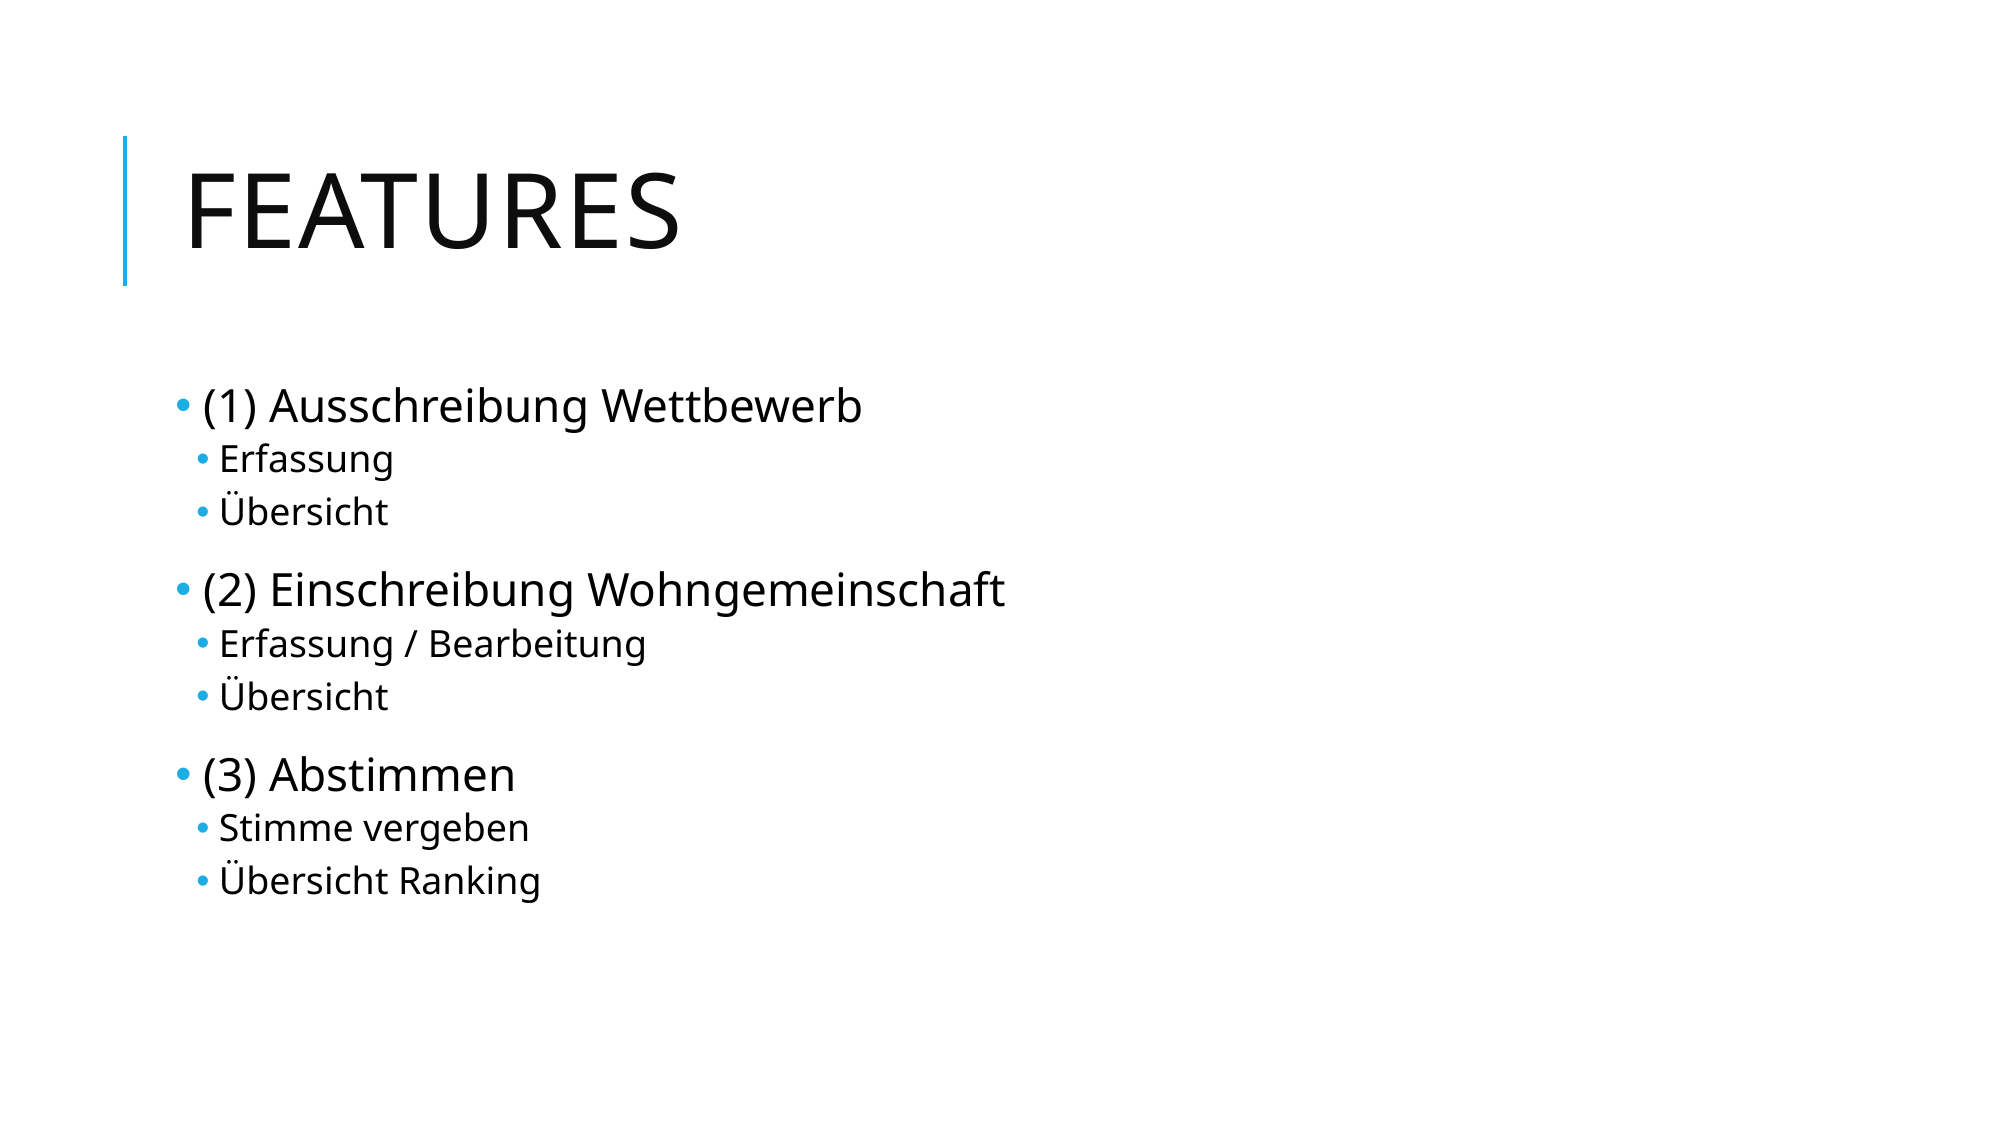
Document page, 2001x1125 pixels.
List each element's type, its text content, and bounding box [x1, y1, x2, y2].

list (1) Ausschreibung Wettbewerb Erfassung Übersicht (2) Einschreibung Wohngemeinschaft Erfassung / Bearbeitung Übersicht (3) Abstimmen Stimme vergeben Übersicht Ranking [168, 375, 1763, 1035]
title Features [168, 96, 1763, 342]
